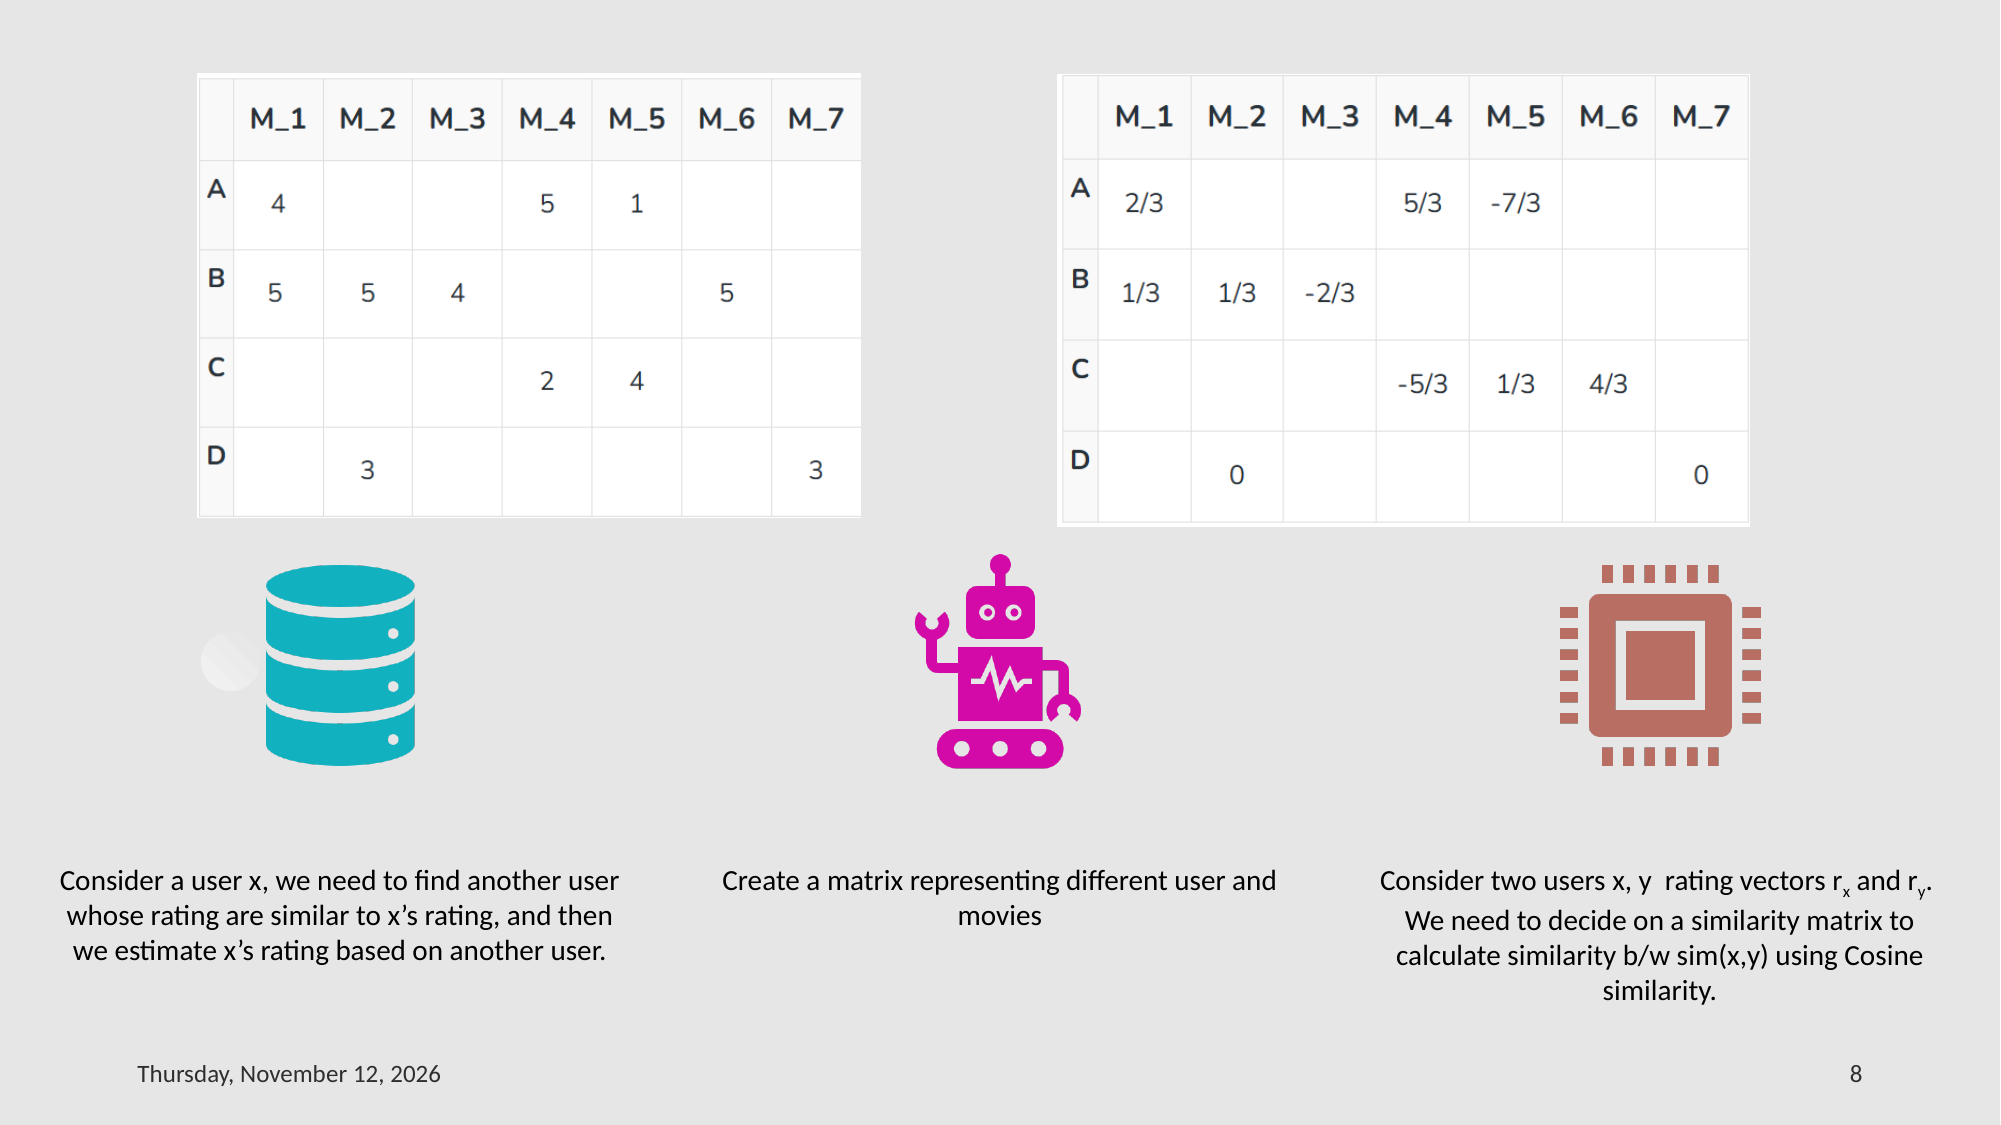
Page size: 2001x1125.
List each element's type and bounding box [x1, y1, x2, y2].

list [0, 423, 2000, 1121]
picture [1057, 74, 1750, 527]
picture [197, 73, 861, 518]
